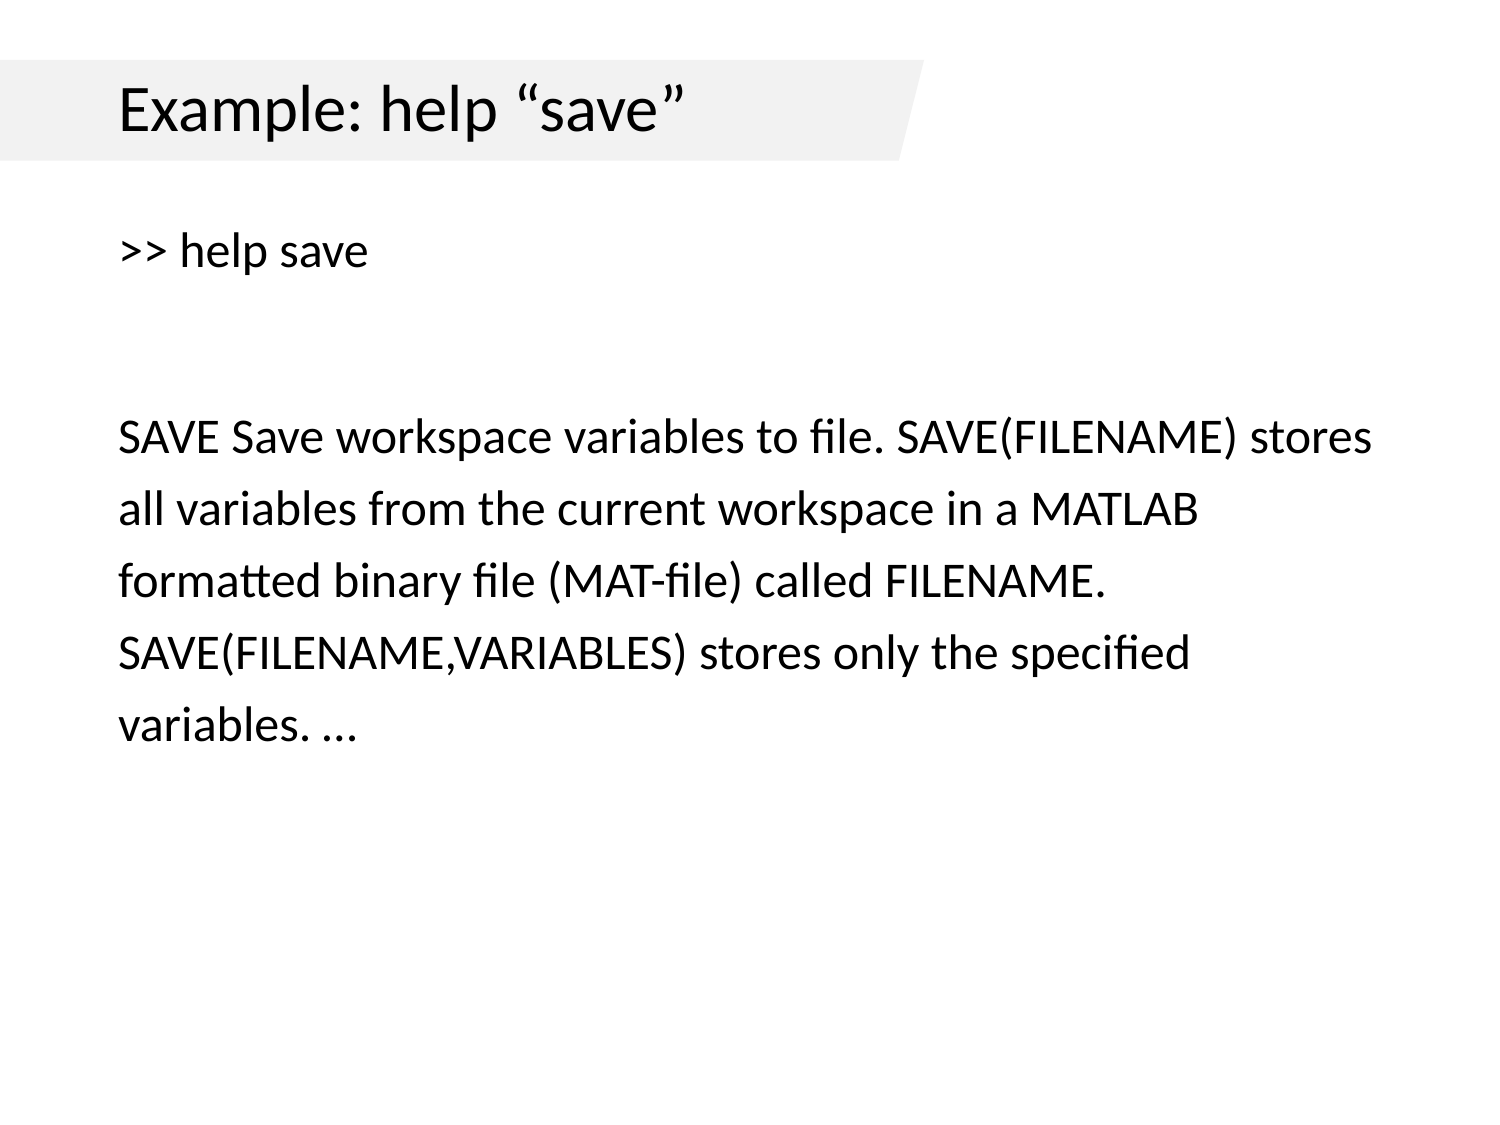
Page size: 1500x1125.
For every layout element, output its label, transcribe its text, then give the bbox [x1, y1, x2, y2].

title Example: help “save” [103, 59, 942, 161]
list >> help save SAVE Save workspace variables to file. SAVE(FILENAME) stores all variables from the current workspace in a MATLAB formatted binary file (MAT-file) called FILENAME. SAVE(FILENAME,VARIABLES) stores only the specified variables. … [103, 198, 1397, 1043]
